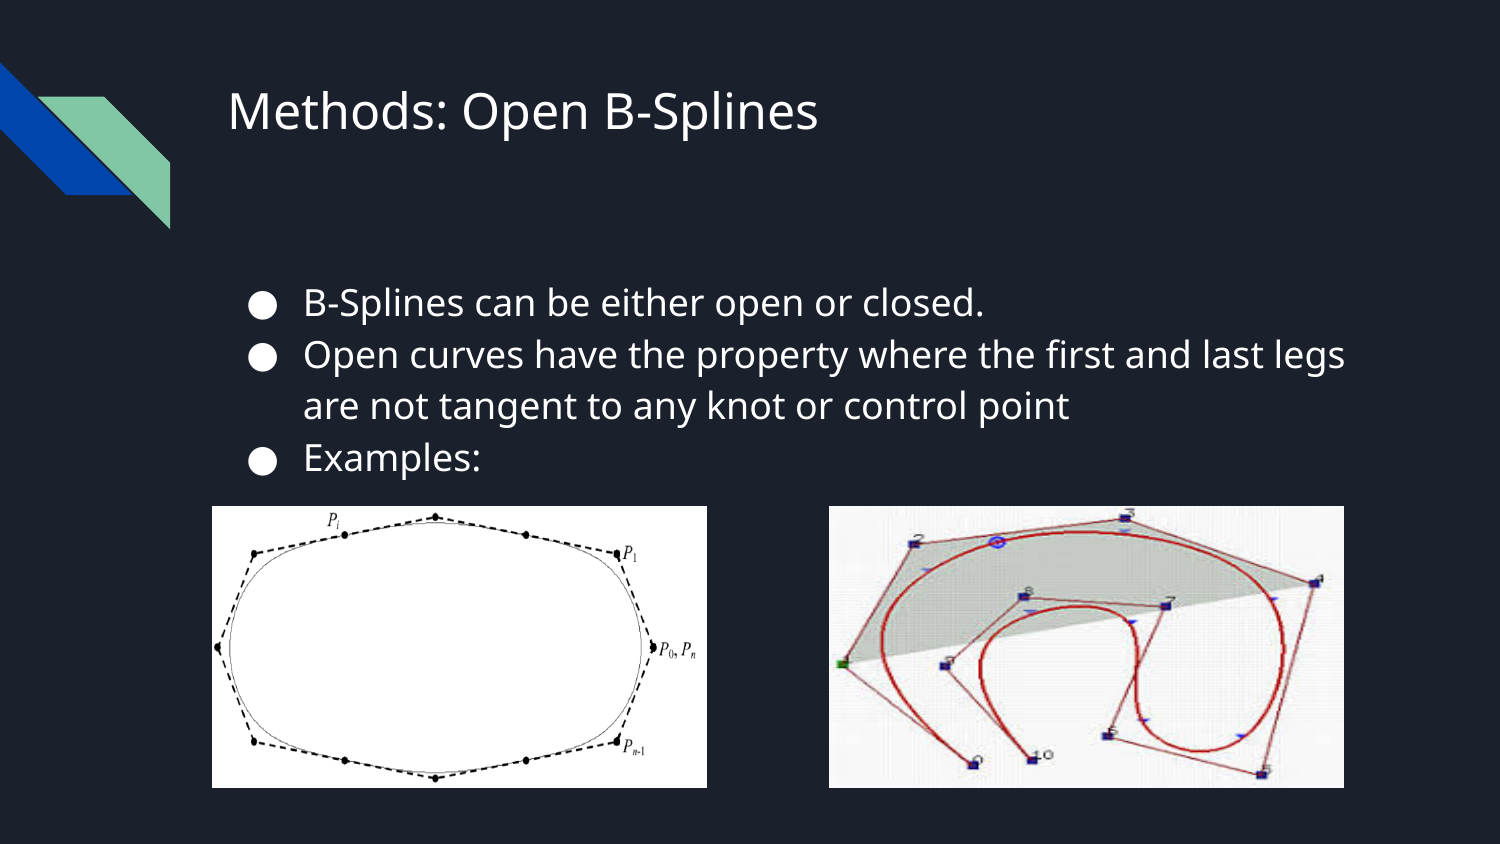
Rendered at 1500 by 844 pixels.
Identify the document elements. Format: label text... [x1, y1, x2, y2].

list B-Splines can be either open or closed. Open curves have the property where the first and last legs are not tangent to any knot or control point Examples: [212, 257, 1368, 735]
title Methods: Open B-Splines [212, 64, 1368, 215]
picture [212, 505, 707, 788]
picture [828, 505, 1344, 788]
